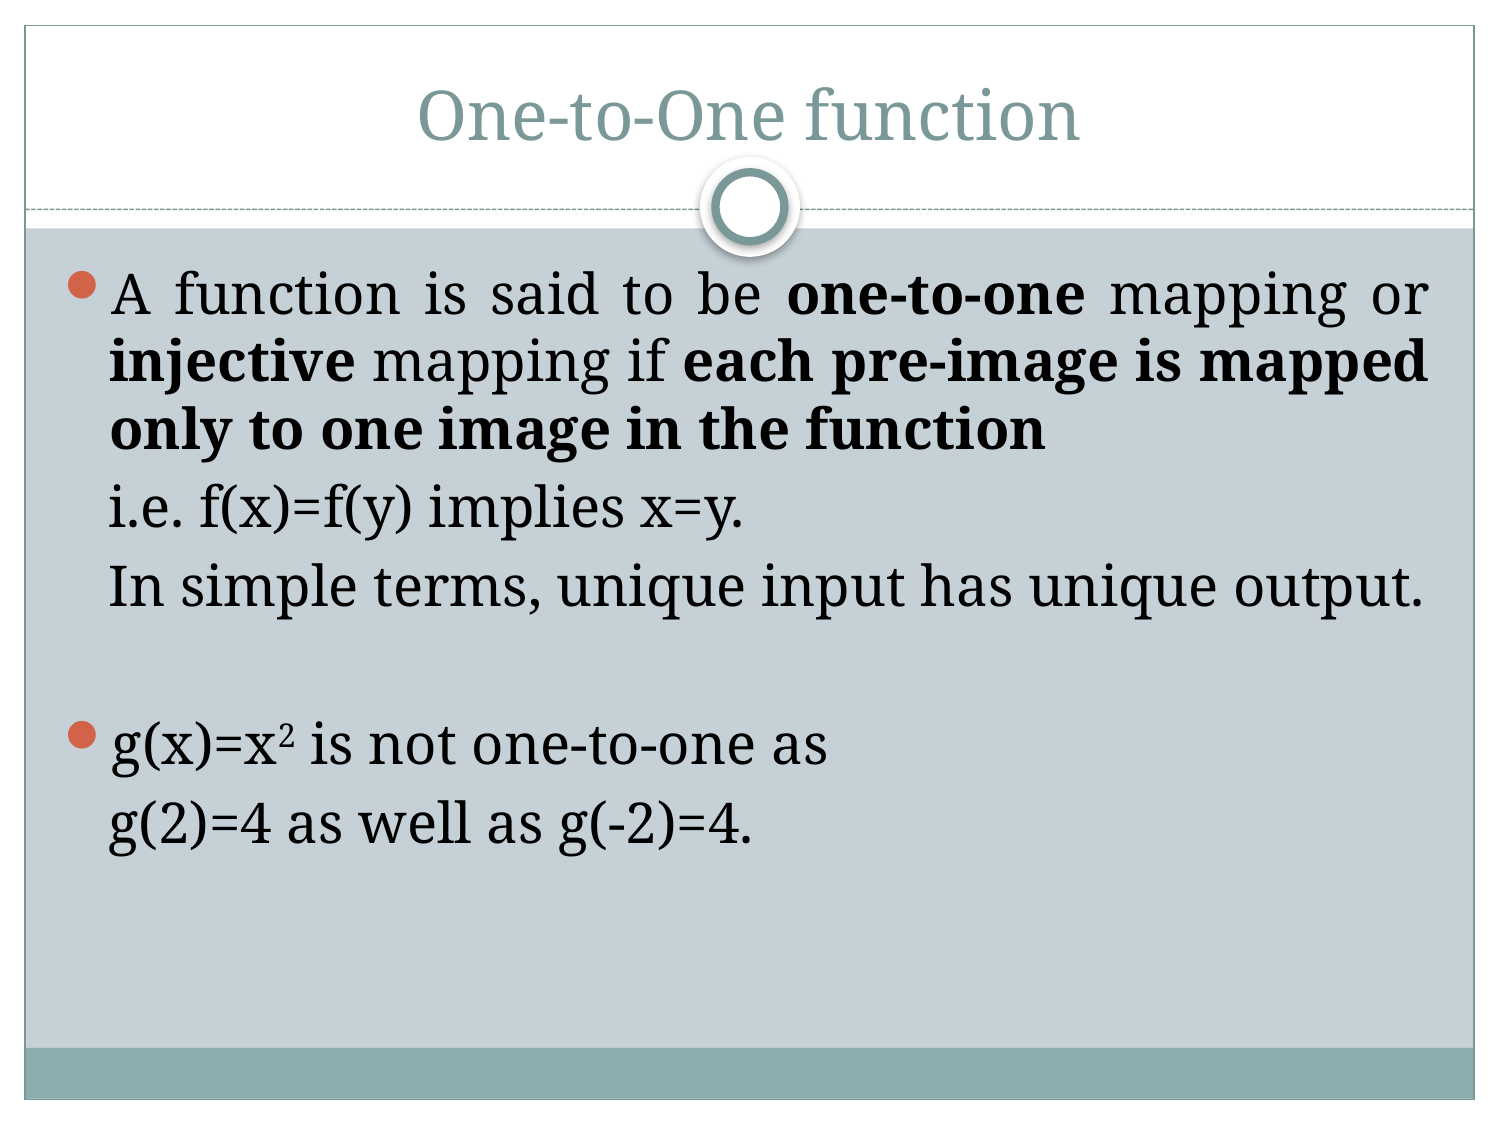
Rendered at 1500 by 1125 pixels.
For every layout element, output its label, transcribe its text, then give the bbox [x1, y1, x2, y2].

title One-to-One function [49, 37, 1450, 162]
list A function is said to be one-to-one mapping or injective mapping if each pre-image is mapped only to one image in the function i.e. f(x)=f(y) implies x=y. In simple terms, unique input has unique output. g(x)=x2 is not one-to-one as g(2)=4 as well as g(-2)=4. [49, 250, 1445, 1001]
